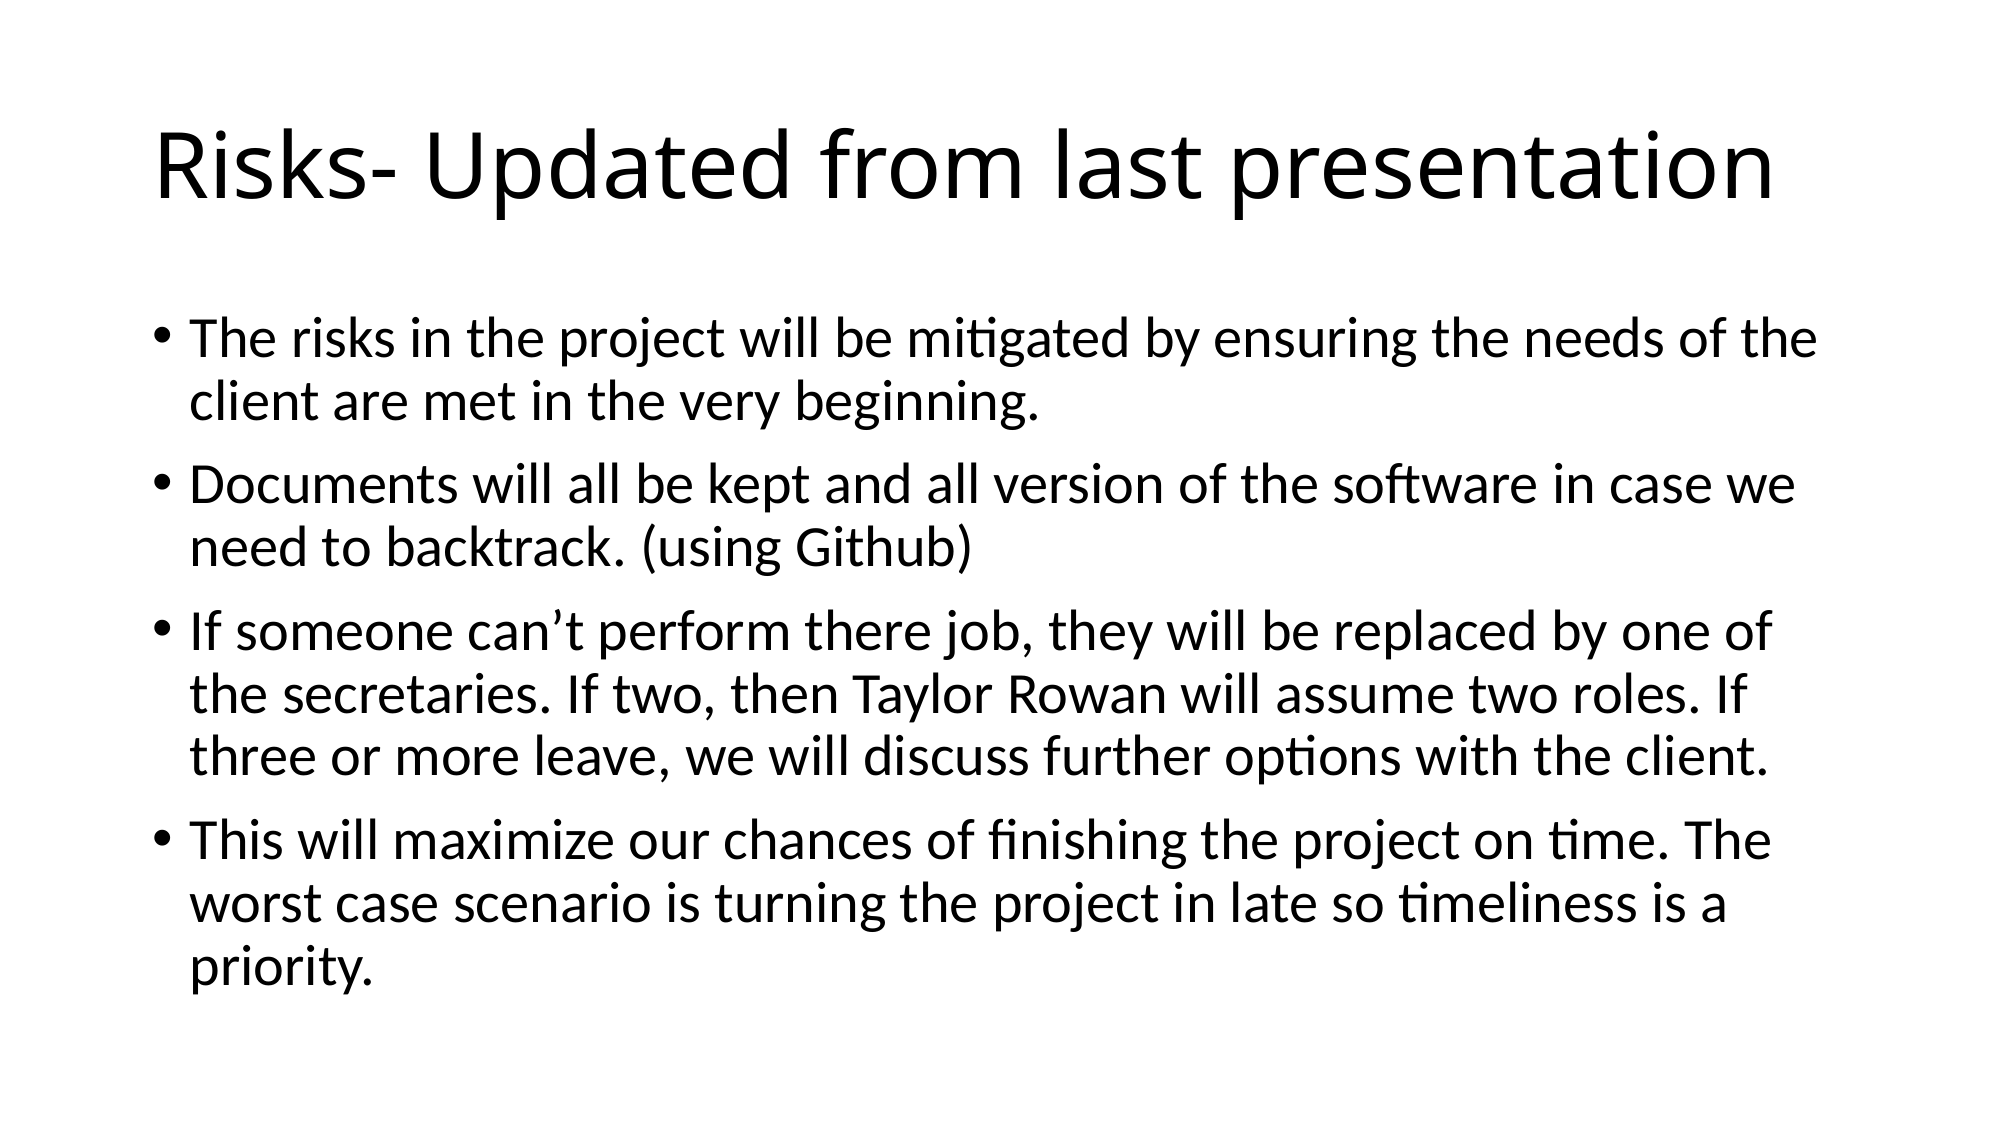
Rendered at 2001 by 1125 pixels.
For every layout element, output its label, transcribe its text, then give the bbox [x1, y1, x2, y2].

list The risks in the project will be mitigated by ensuring the needs of the client are met in the very beginning. Documents will all be kept and all version of the software in case we need to backtrack. (using Github) If someone can’t perform there job, they will be replaced by one of the secretaries. If two, then Taylor Rowan will assume two roles. If three or more leave, we will discuss further options with the client. This will maximize our chances of finishing the project on time. The worst case scenario is turning the project in late so timeliness is a priority. [137, 299, 1863, 1014]
title Risks- Updated from last presentation [137, 59, 1863, 278]
